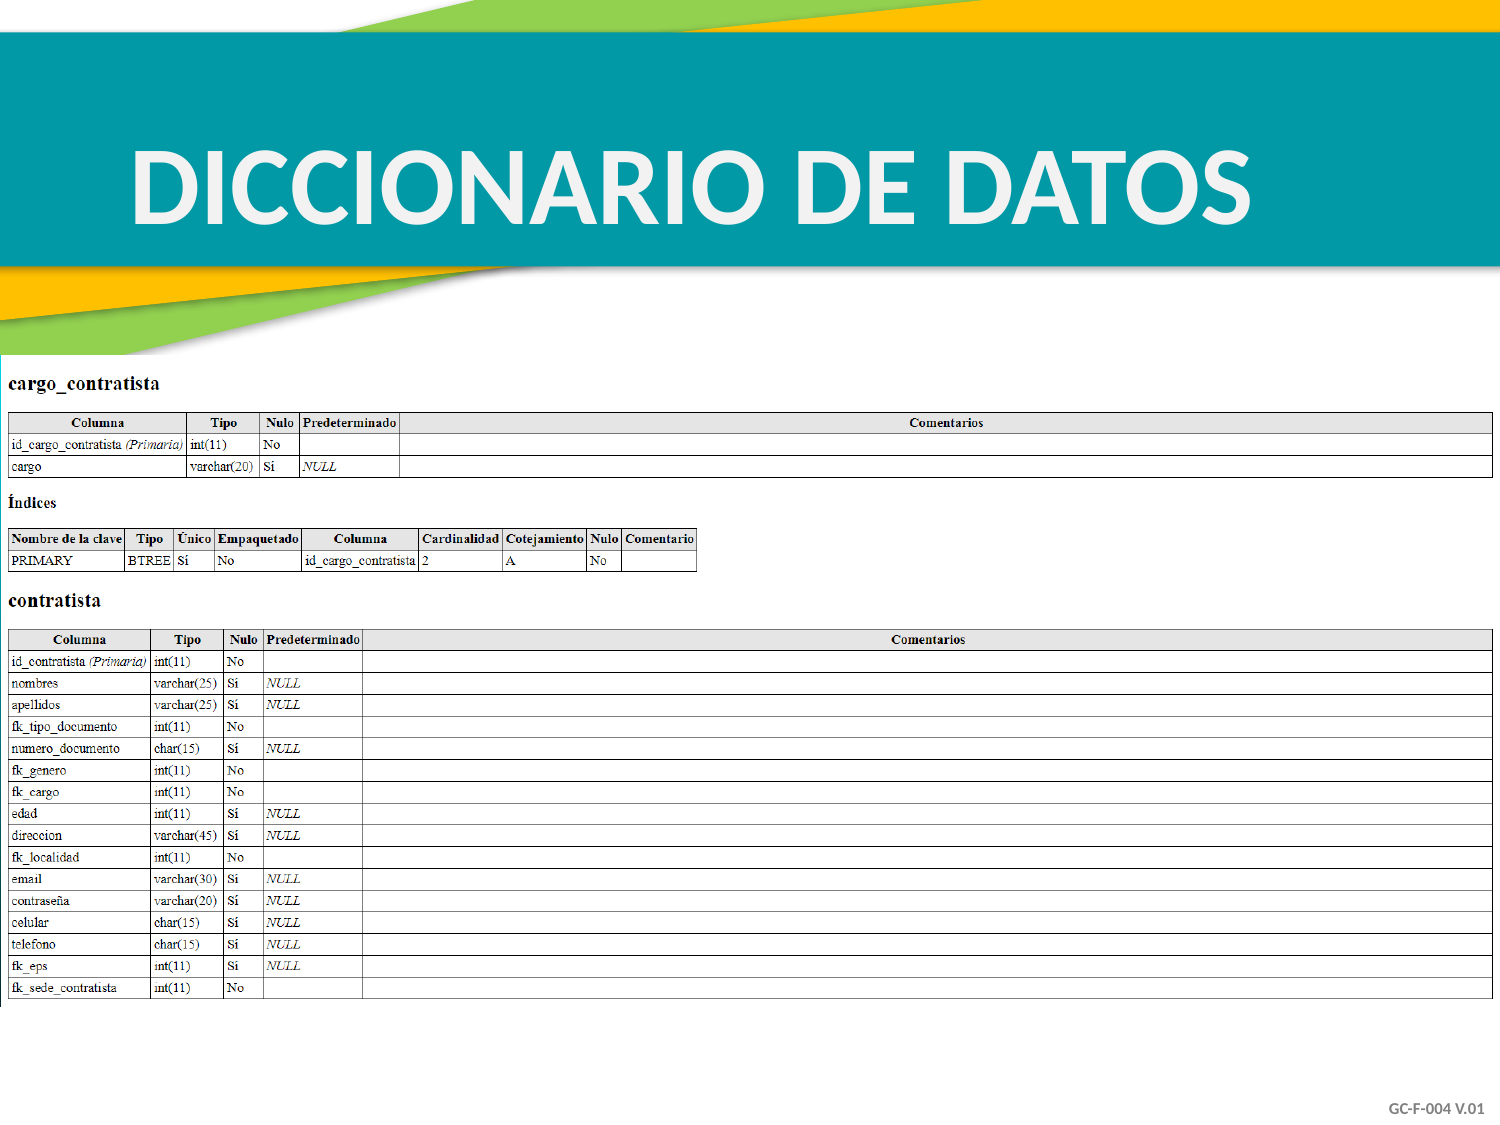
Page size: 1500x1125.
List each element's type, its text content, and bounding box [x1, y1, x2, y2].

text_box DICCIONARIO DE DATOS [114, 104, 265, 255]
picture [0, 354, 1500, 1007]
